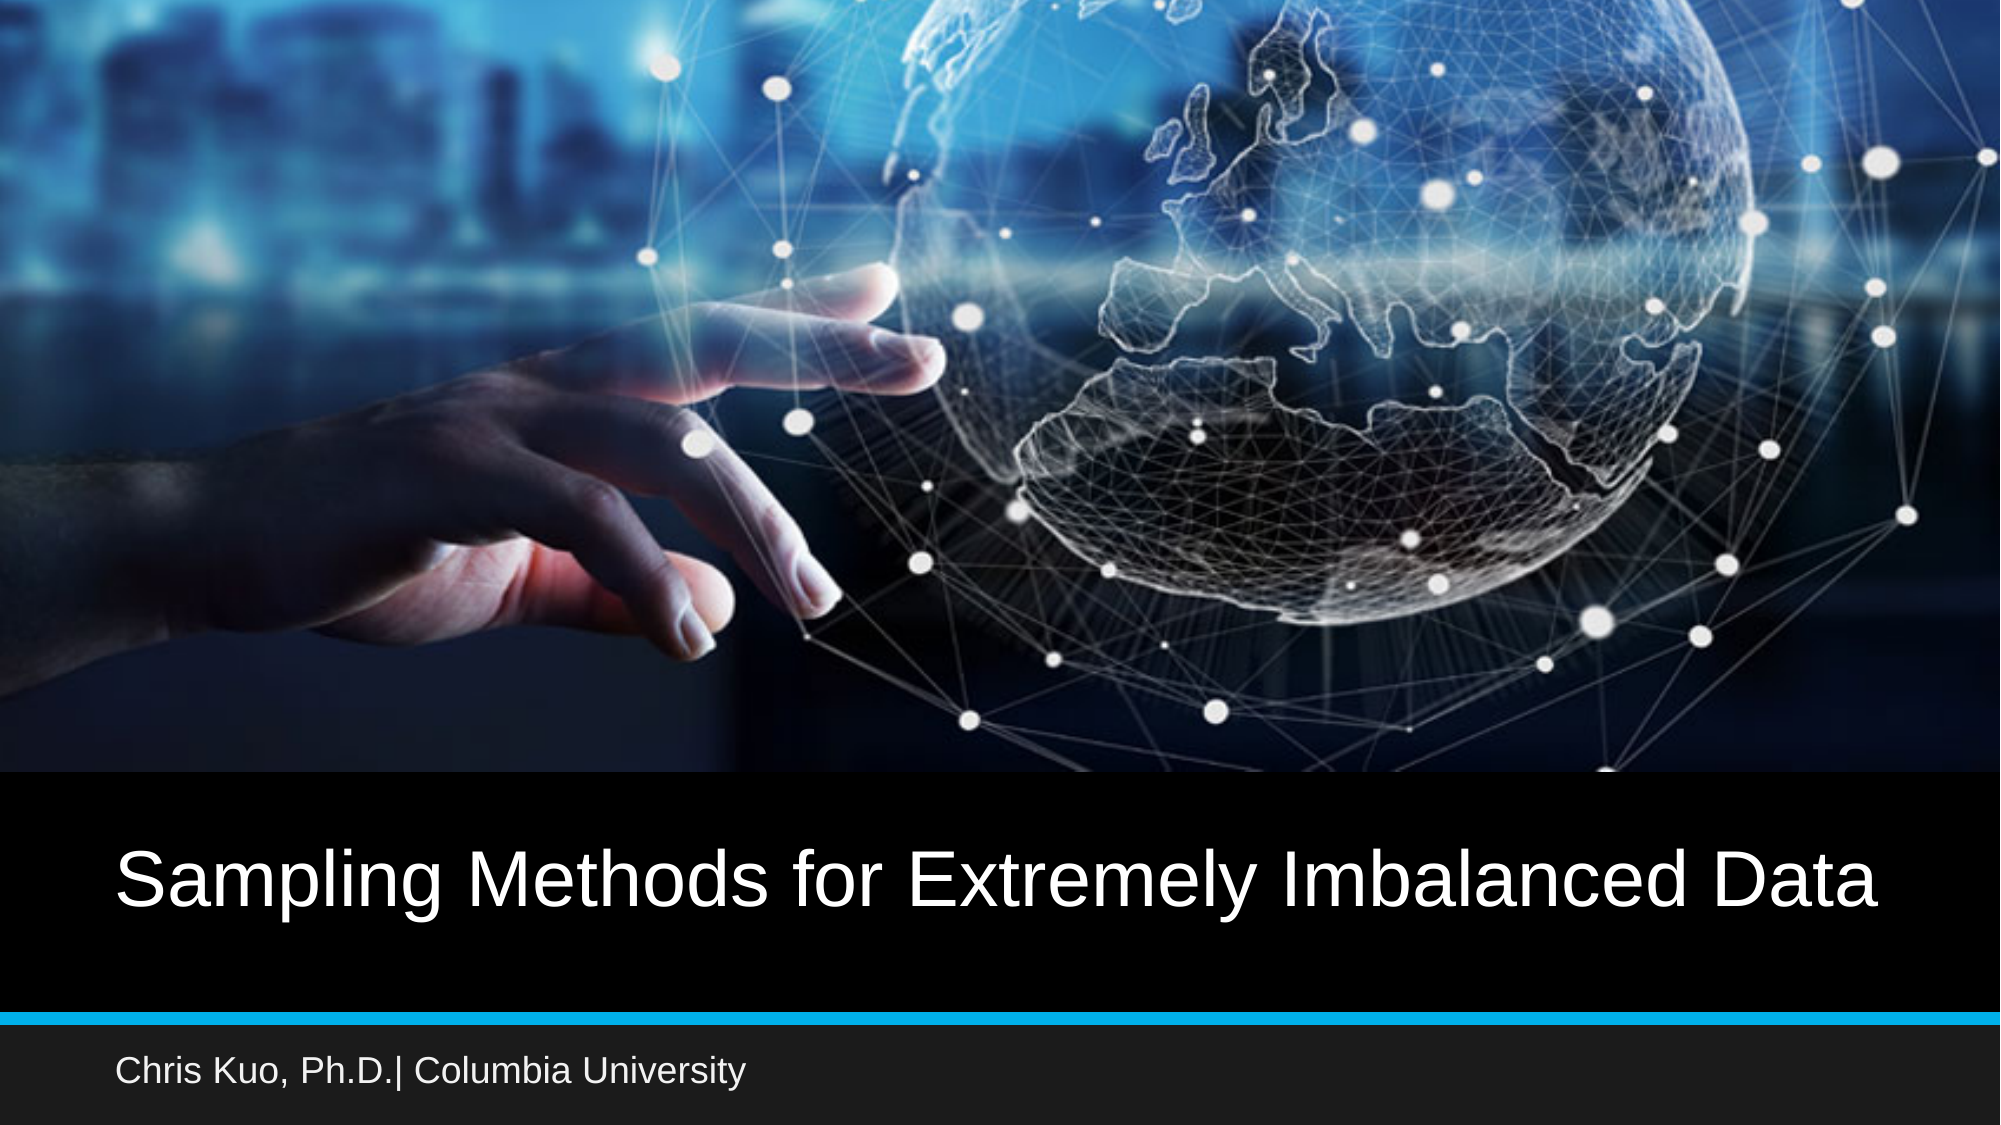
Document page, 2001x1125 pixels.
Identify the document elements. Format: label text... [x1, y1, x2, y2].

picture [0, 0, 2000, 772]
title Sampling Methods for Extremely Imbalanced Data [99, 777, 1900, 985]
subtitle Chris Kuo, Ph.D.| Columbia University [99, 1031, 1900, 1107]
